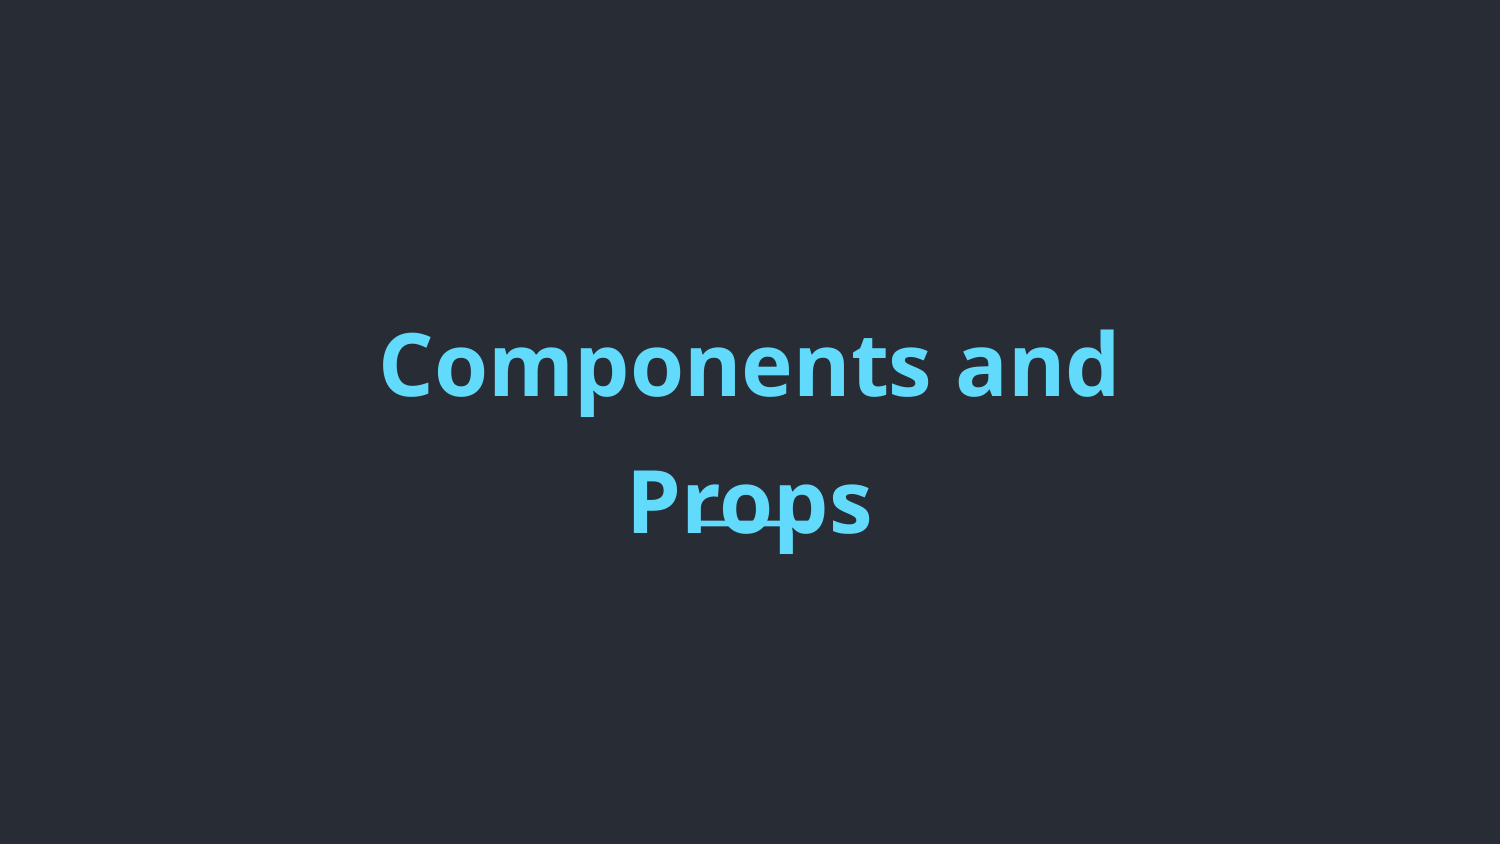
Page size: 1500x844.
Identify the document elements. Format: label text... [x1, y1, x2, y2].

text_box [690, 520, 809, 527]
title Components and Props [245, 260, 1255, 584]
